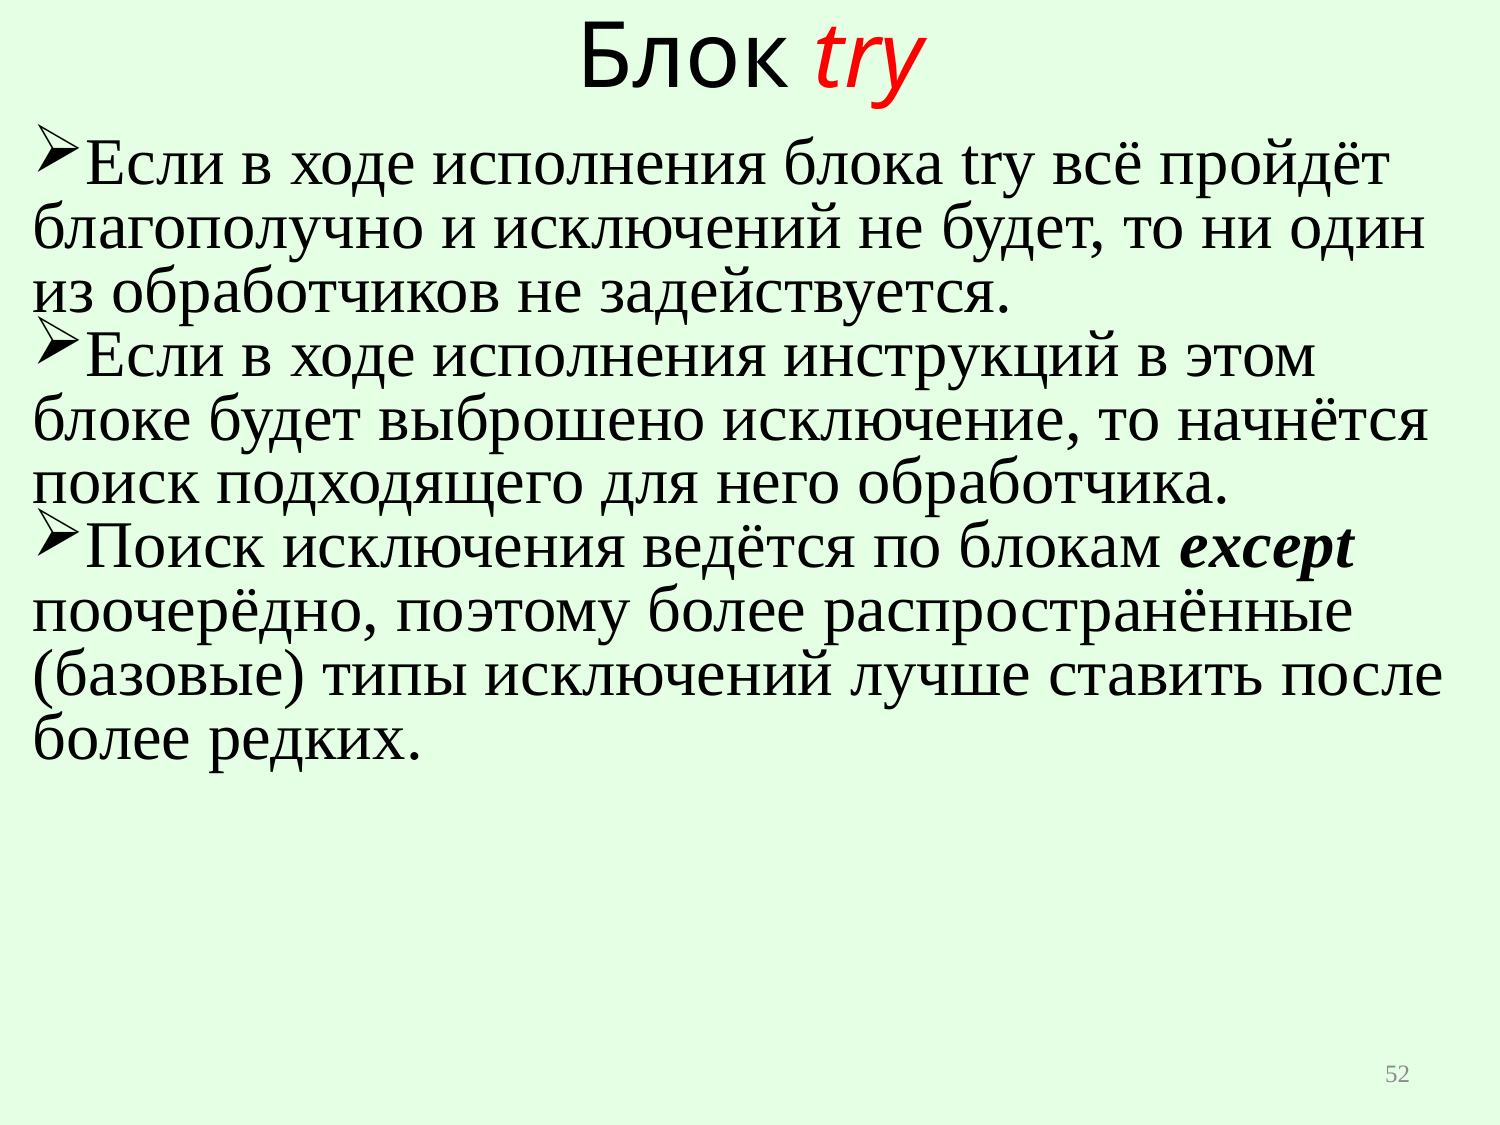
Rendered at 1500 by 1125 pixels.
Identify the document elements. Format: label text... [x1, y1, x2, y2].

title Блок try [17, 0, 1483, 102]
slide_number 52 [1074, 1042, 1425, 1103]
list Если в ходе исполнения блока try всё пройдёт благополучно и исключений не будет, то ни один из обработчиков не задействуется. Если в ходе исполнения инструкций в этом блоке будет выброшено исключение, то начнётся поиск подходящего для него обработчика. Поиск исключения ведётся по блокам except поочерёдно, поэтому более распространённые (базовые) типы исключений лучше ставить после более редких. [17, 125, 1483, 1035]
